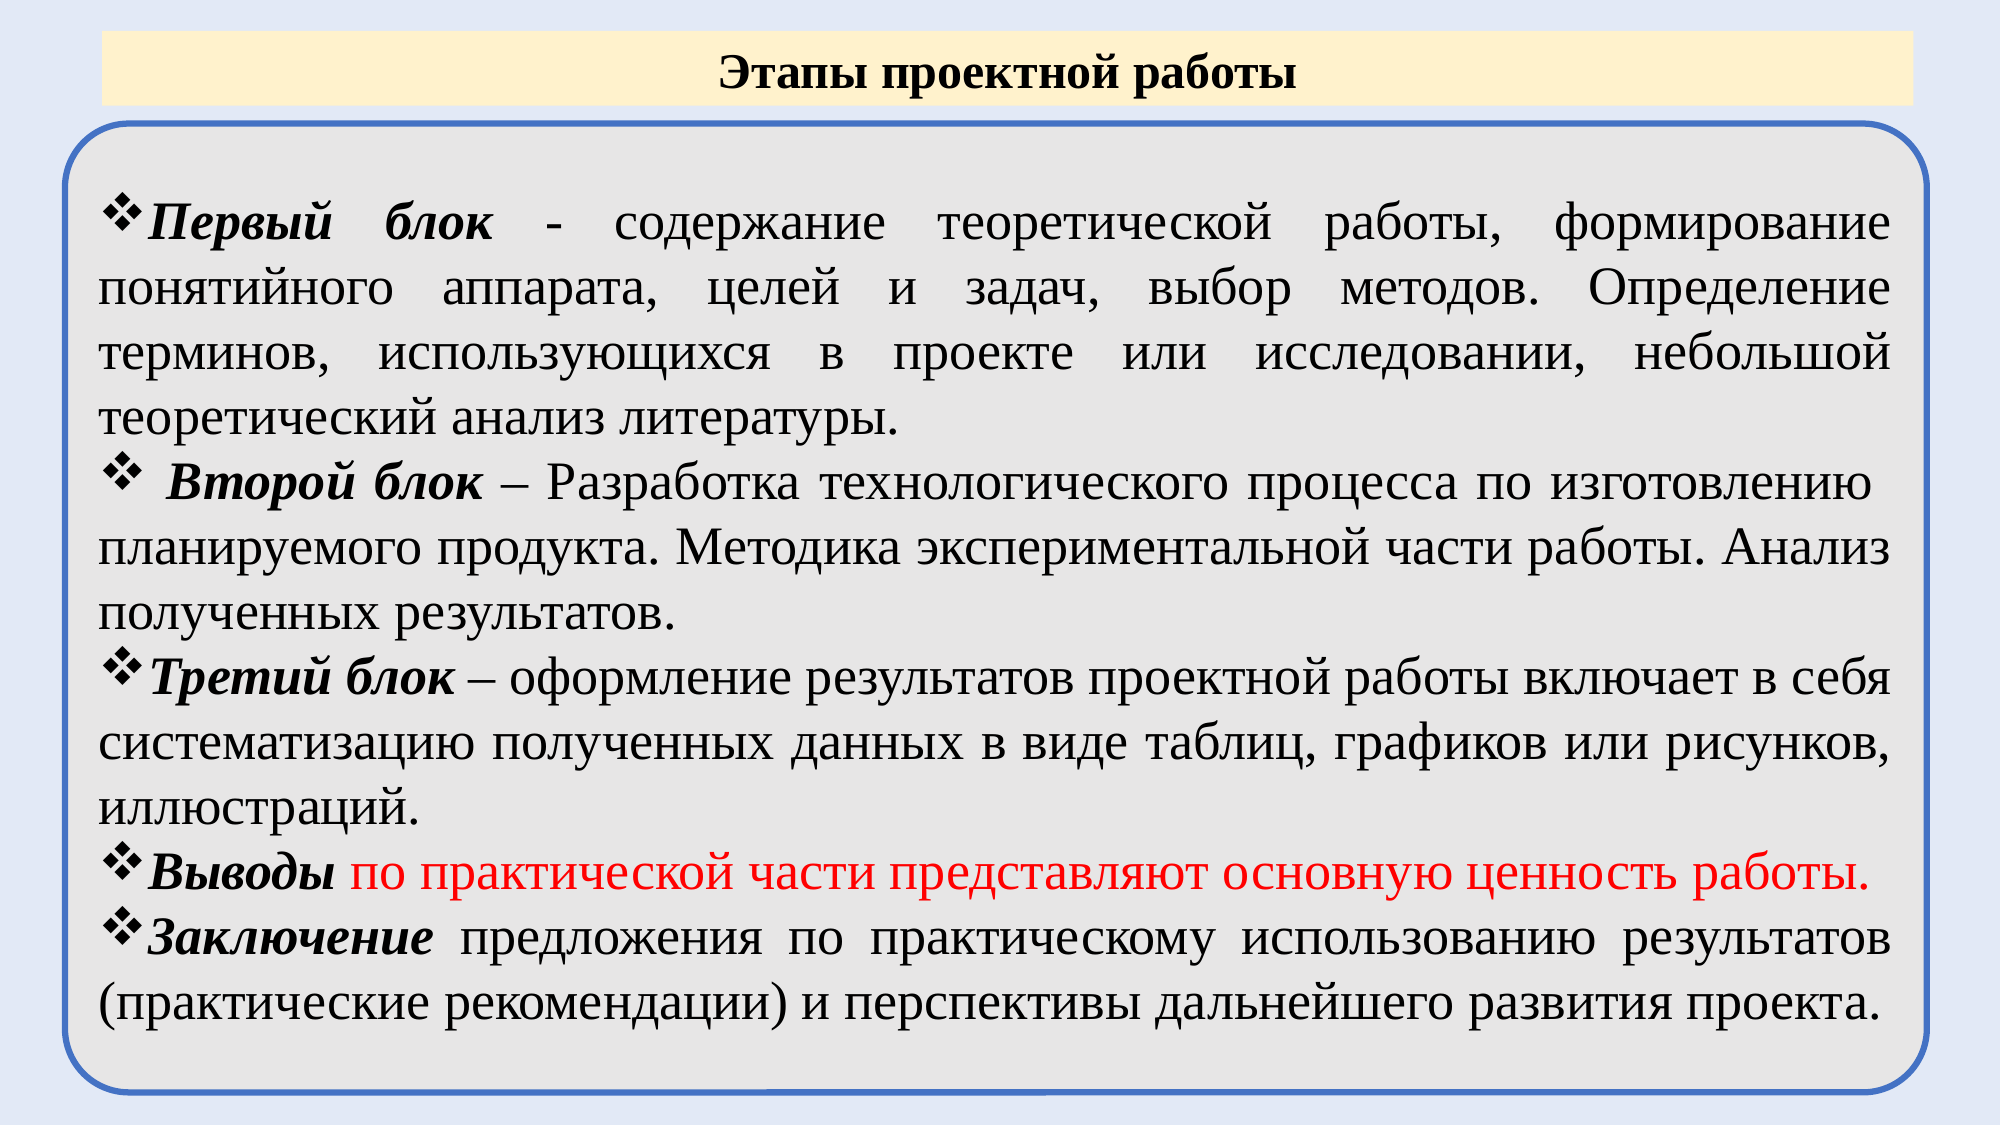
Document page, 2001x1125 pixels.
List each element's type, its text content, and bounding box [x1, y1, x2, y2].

text_box Первый блок - содержание теоретической работы, формирование понятийного аппарата, целей и задач, выбор методов. Определение терминов, использующихся в проекте или исследовании, небольшой теоретический анализ литературы. Второй блок – Разработка технологического процесса по изготовлению планируемого продукта. Методика экспериментальной части работы. Анализ полученных результатов. Третий блок – оформление результатов проектной работы включает в себя систематизацию полученных данных в виде таблиц, графиков или рисунков, иллюстраций. Выводы по практической части представляют основную ценность работы. Заключение предложения по практическому использованию результатов (практические рекомендации) и перспективы дальнейшего развития проекта. [63, 122, 1928, 1094]
text_box Этапы проектной работы [102, 30, 1914, 106]
